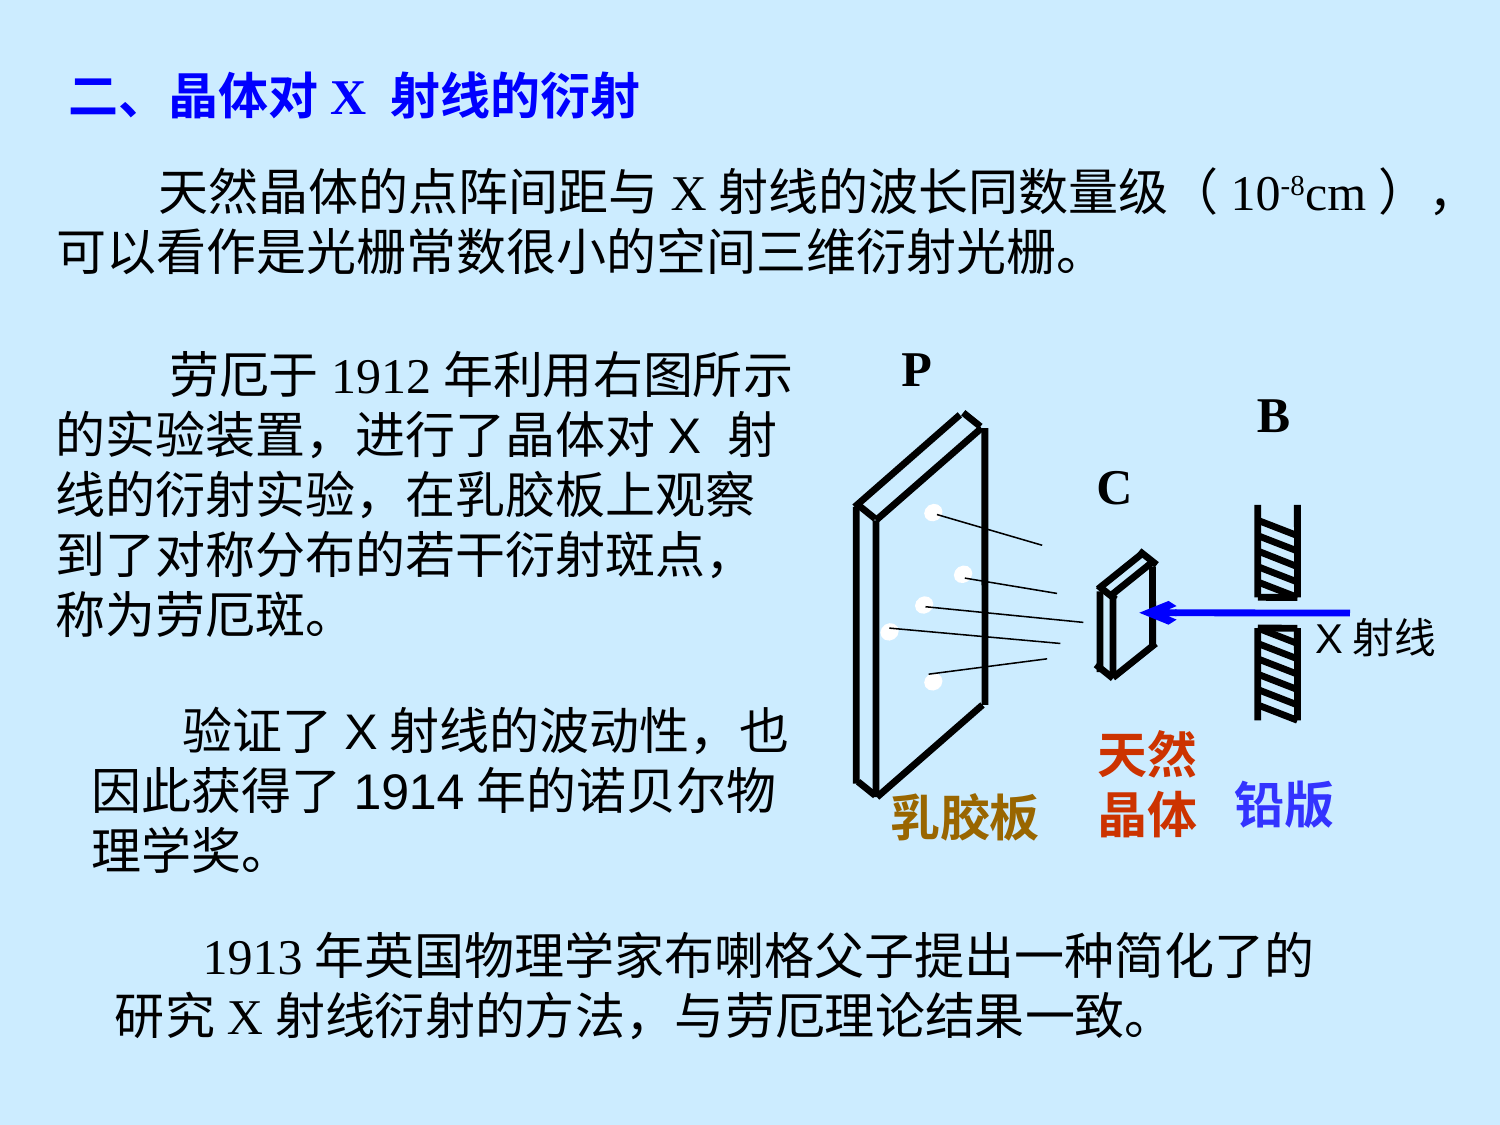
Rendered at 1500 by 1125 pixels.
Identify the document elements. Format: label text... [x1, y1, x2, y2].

text_box 验证了X射线的波动性，也因此获得了1914年的诺贝尔物理学奖。 [76, 692, 806, 888]
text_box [854, 328, 1495, 855]
text_box 二、晶体对X 射线的衍射 [53, 57, 701, 132]
text_box 1913年英国物理学家布喇格父子提出一种简化了的研究X射线衍射的方法，与劳厄理论结果一致。 [100, 916, 1341, 1052]
text_box 劳厄于1912年利用右图所示 的实验装置，进行了晶体对X 射 线的衍射实验，在乳胶板上观察 到了对称分布的若干衍射斑点， 称为劳厄斑。 [41, 335, 808, 651]
text_box 天然晶体的点阵间距与X射线的波长同数量级（10-8cm）， 可以看作是光栅常数很小的空间三维衍射光栅。 [41, 152, 1493, 288]
